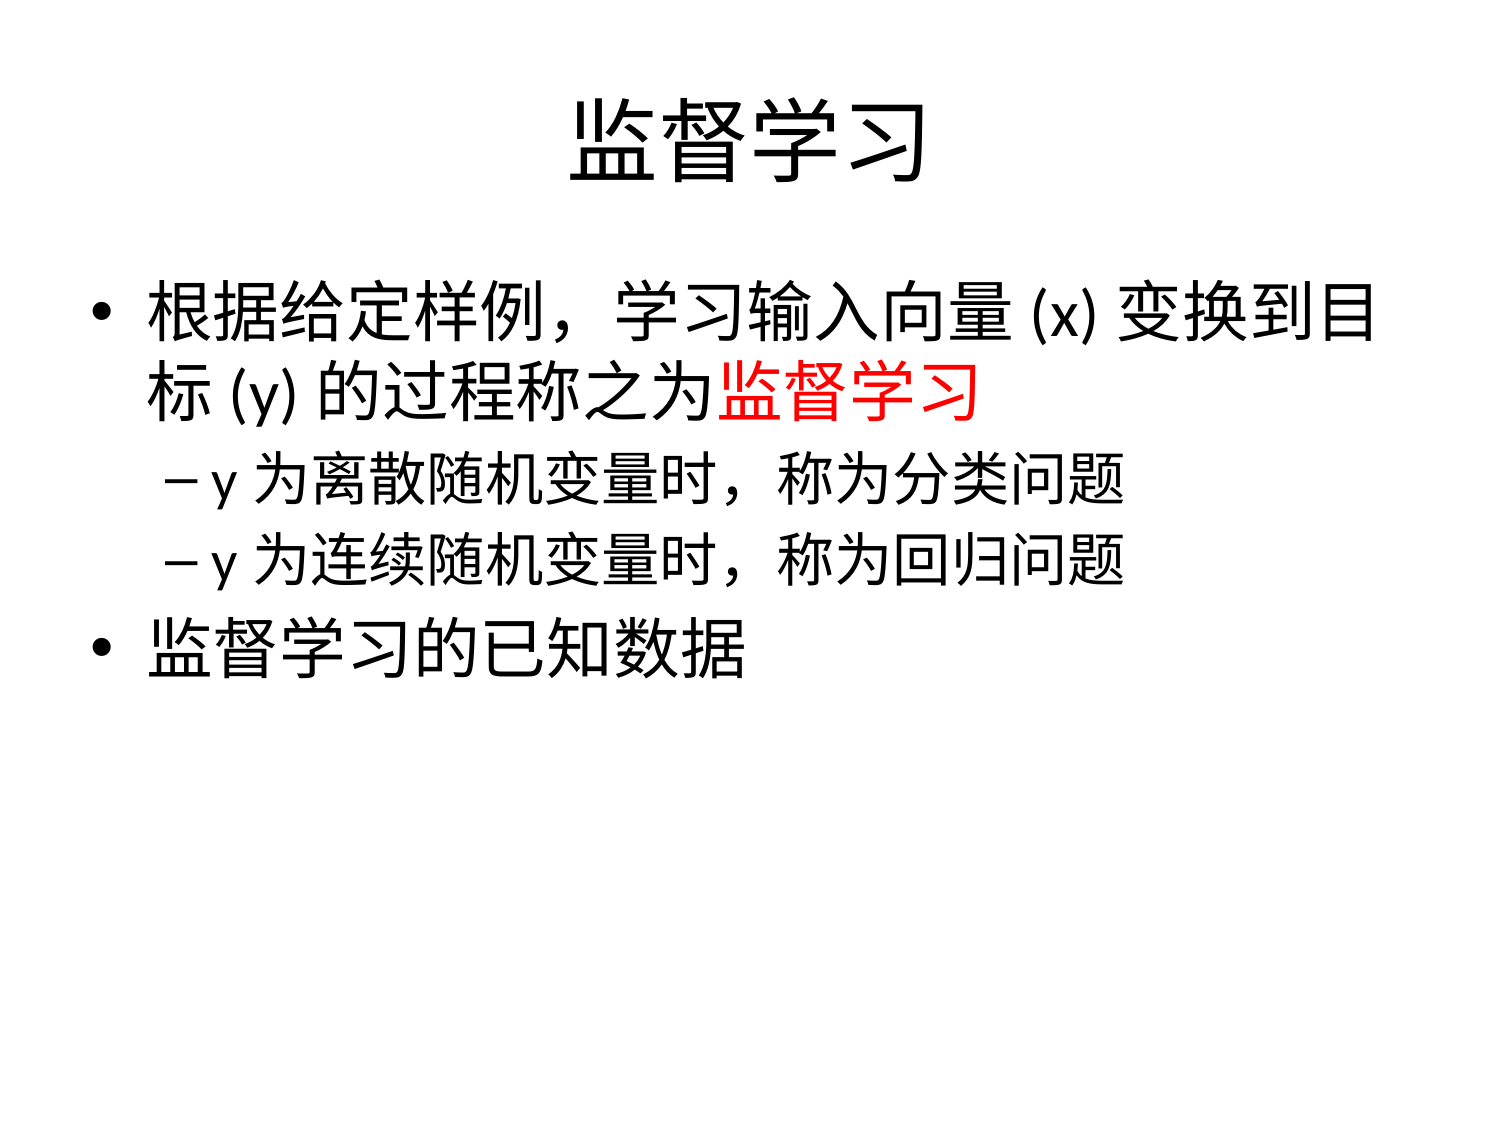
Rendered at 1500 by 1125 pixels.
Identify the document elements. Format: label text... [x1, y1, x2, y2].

title 监督学习 [75, 45, 1425, 233]
